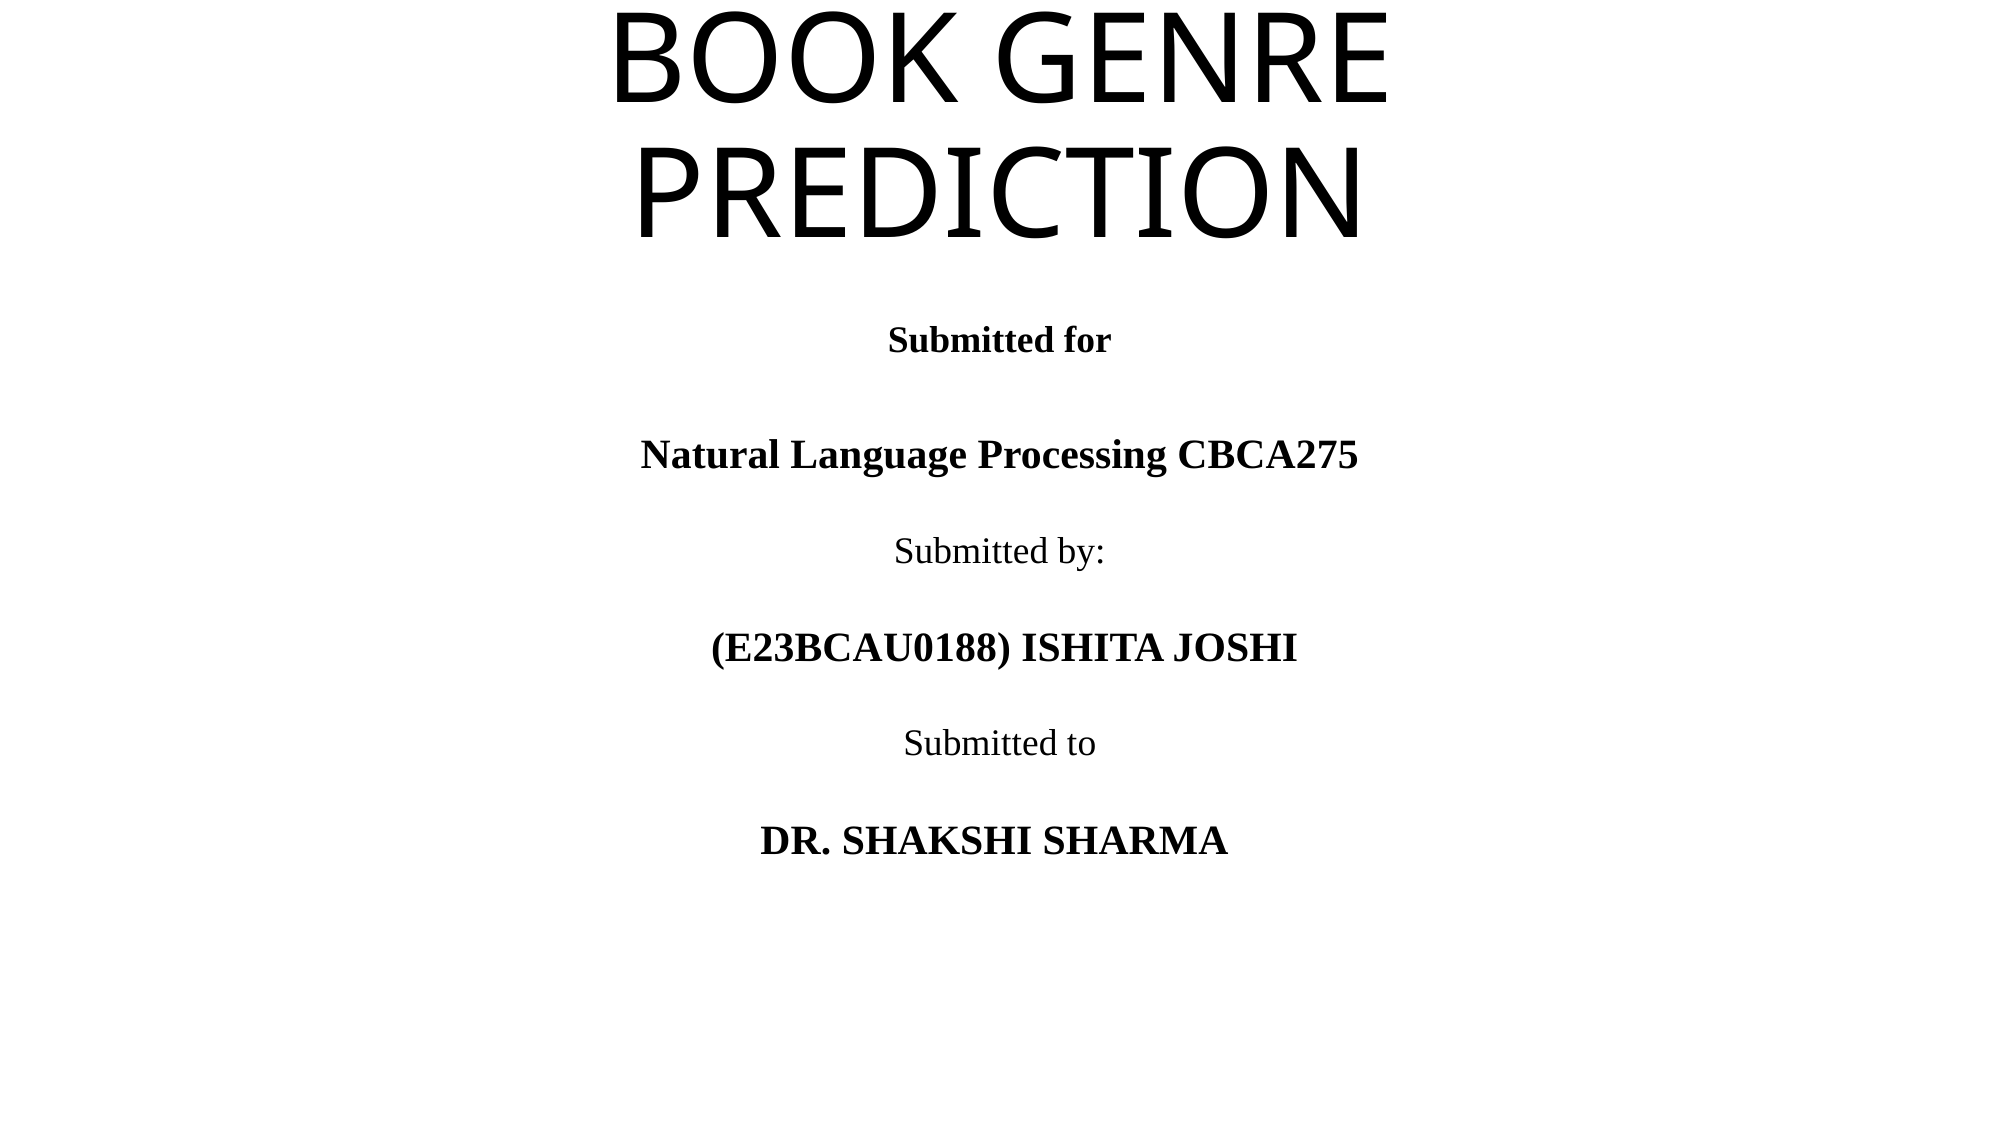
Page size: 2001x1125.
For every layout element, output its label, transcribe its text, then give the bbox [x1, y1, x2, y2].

subtitle Submitted for Natural Language Processing CBCA275 Submitted by: (E23BCAU0188) ISHITA JOSHI Submitted to DR. SHAKSHI SHARMA [249, 285, 1750, 931]
title BOOK GENRE PREDICTION [249, 116, 1750, 272]
